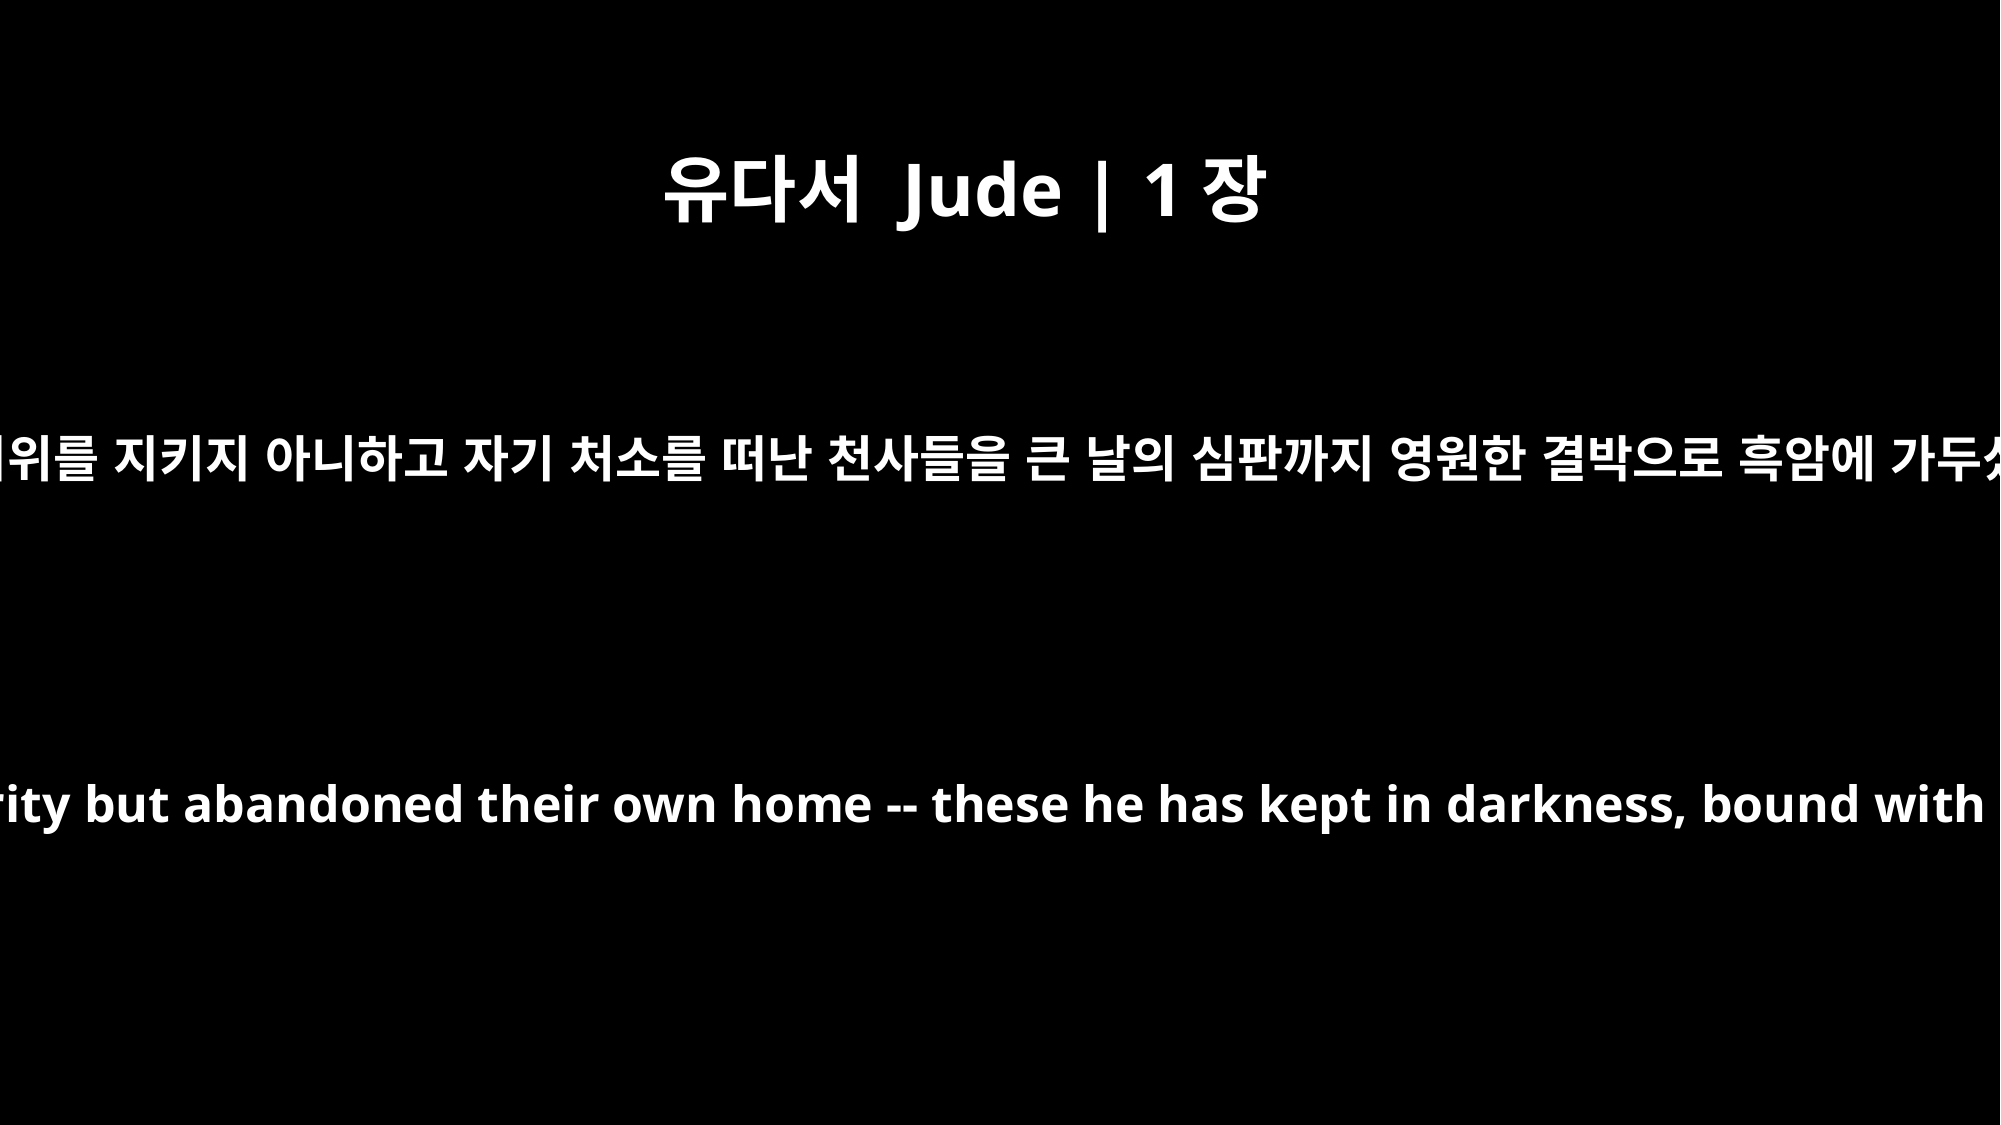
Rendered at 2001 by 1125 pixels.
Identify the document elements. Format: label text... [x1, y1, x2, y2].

text_box And the angels who did not keep their positions of authority but abandoned their own home -- these he has kept in darkness, bound with everlasting chains for judgment on the great Day. [0, 764, 2000, 840]
text_box 6 또 자기 지위를 지키지 아니하고 자기 처소를 떠난 천사들을 큰 날의 심판까지 영원한 결박으로 흑암에 가두셨으며 [0, 359, 2000, 495]
text_box 유다서 Jude | 1장 [648, 136, 1284, 239]
